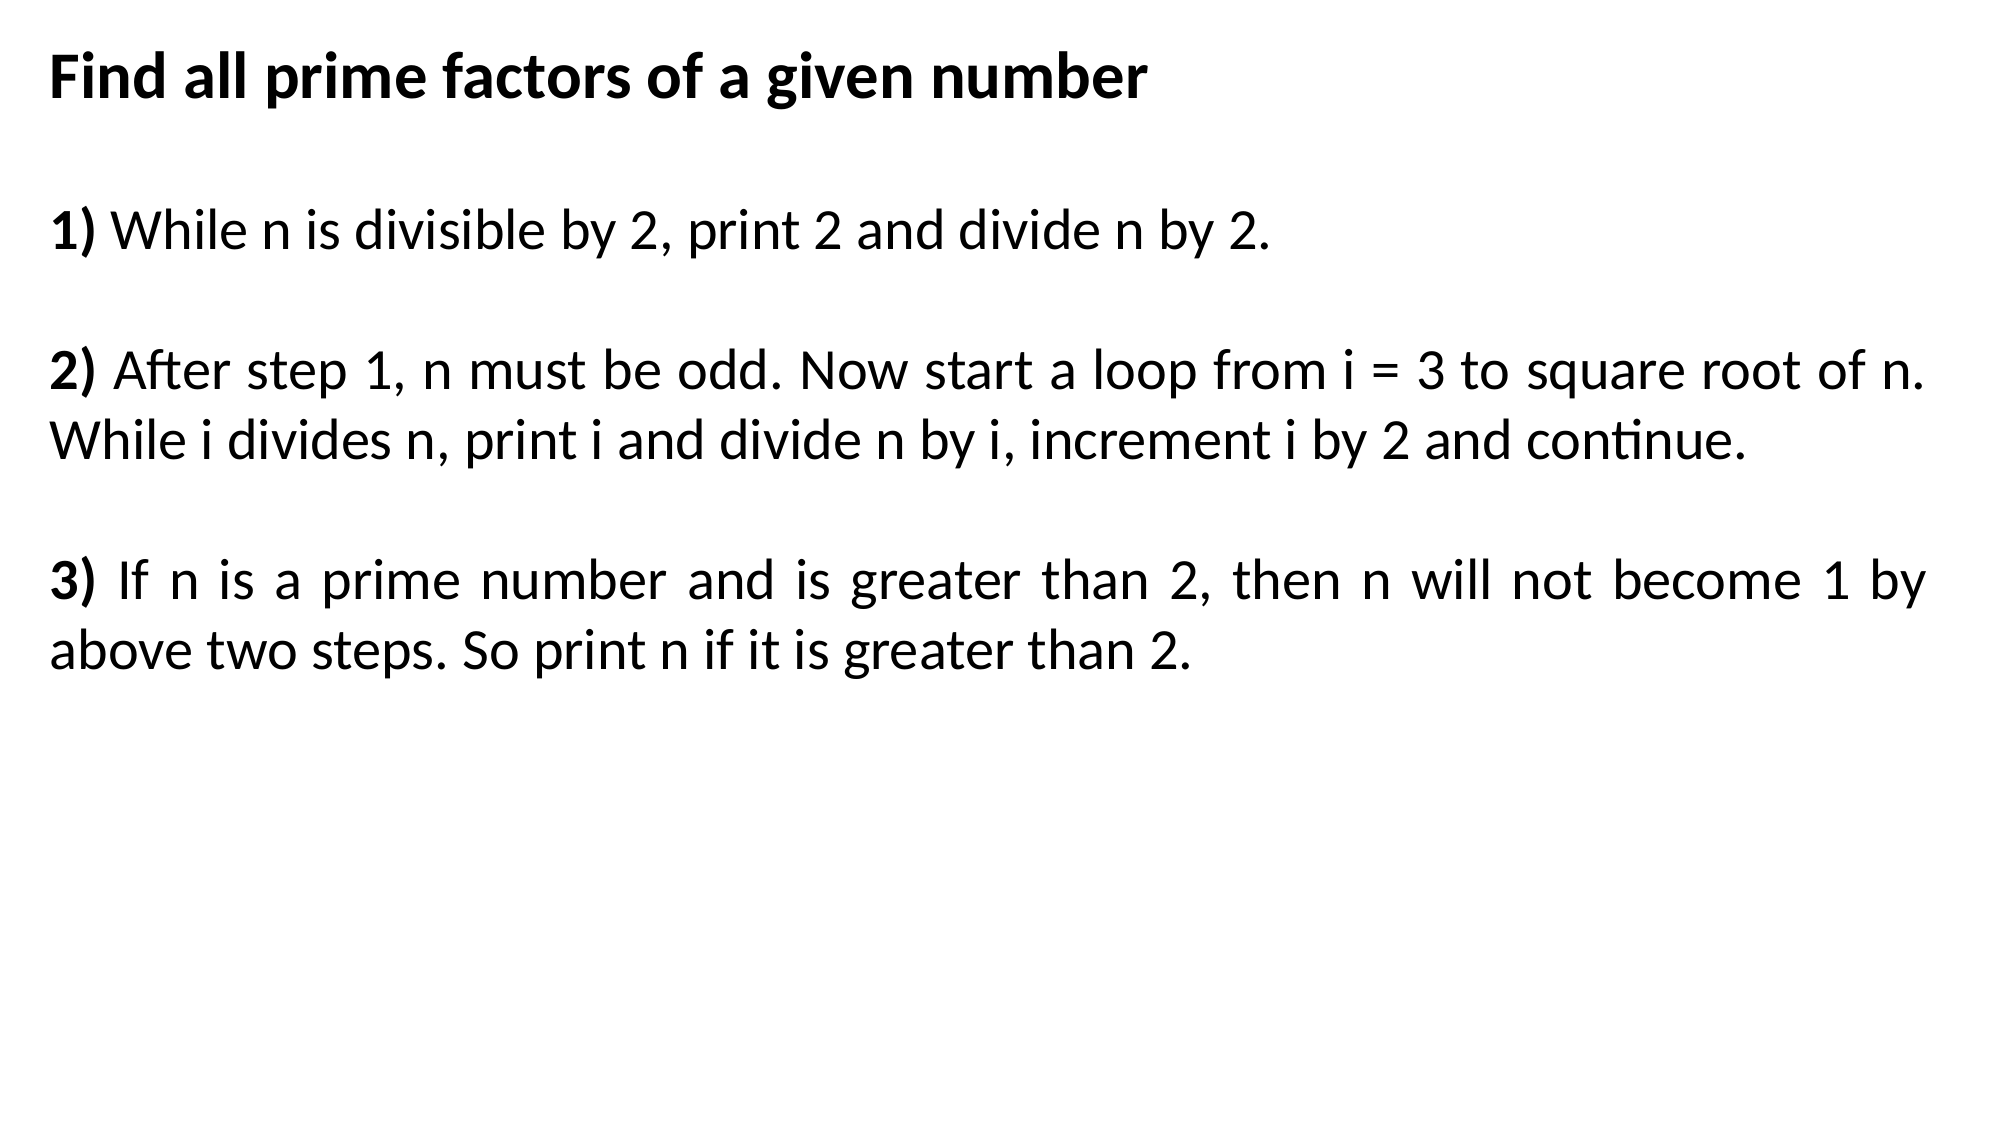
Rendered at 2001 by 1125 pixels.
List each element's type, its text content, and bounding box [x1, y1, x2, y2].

text_box [500, 509, 1500, 570]
text_box Find all prime factors of a given number 1) While n is divisible by 2, print 2 and divide n by 2. 2) After step 1, n must be odd. Now start a loop from i = 3 to square root of n. While i divides n, print i and divide n by i, increment i by 2 and continue. 3) If n is a prime number and is greater than 2, then n will not become 1 by above two steps. So print n if it is greater than 2. [35, 24, 1943, 899]
